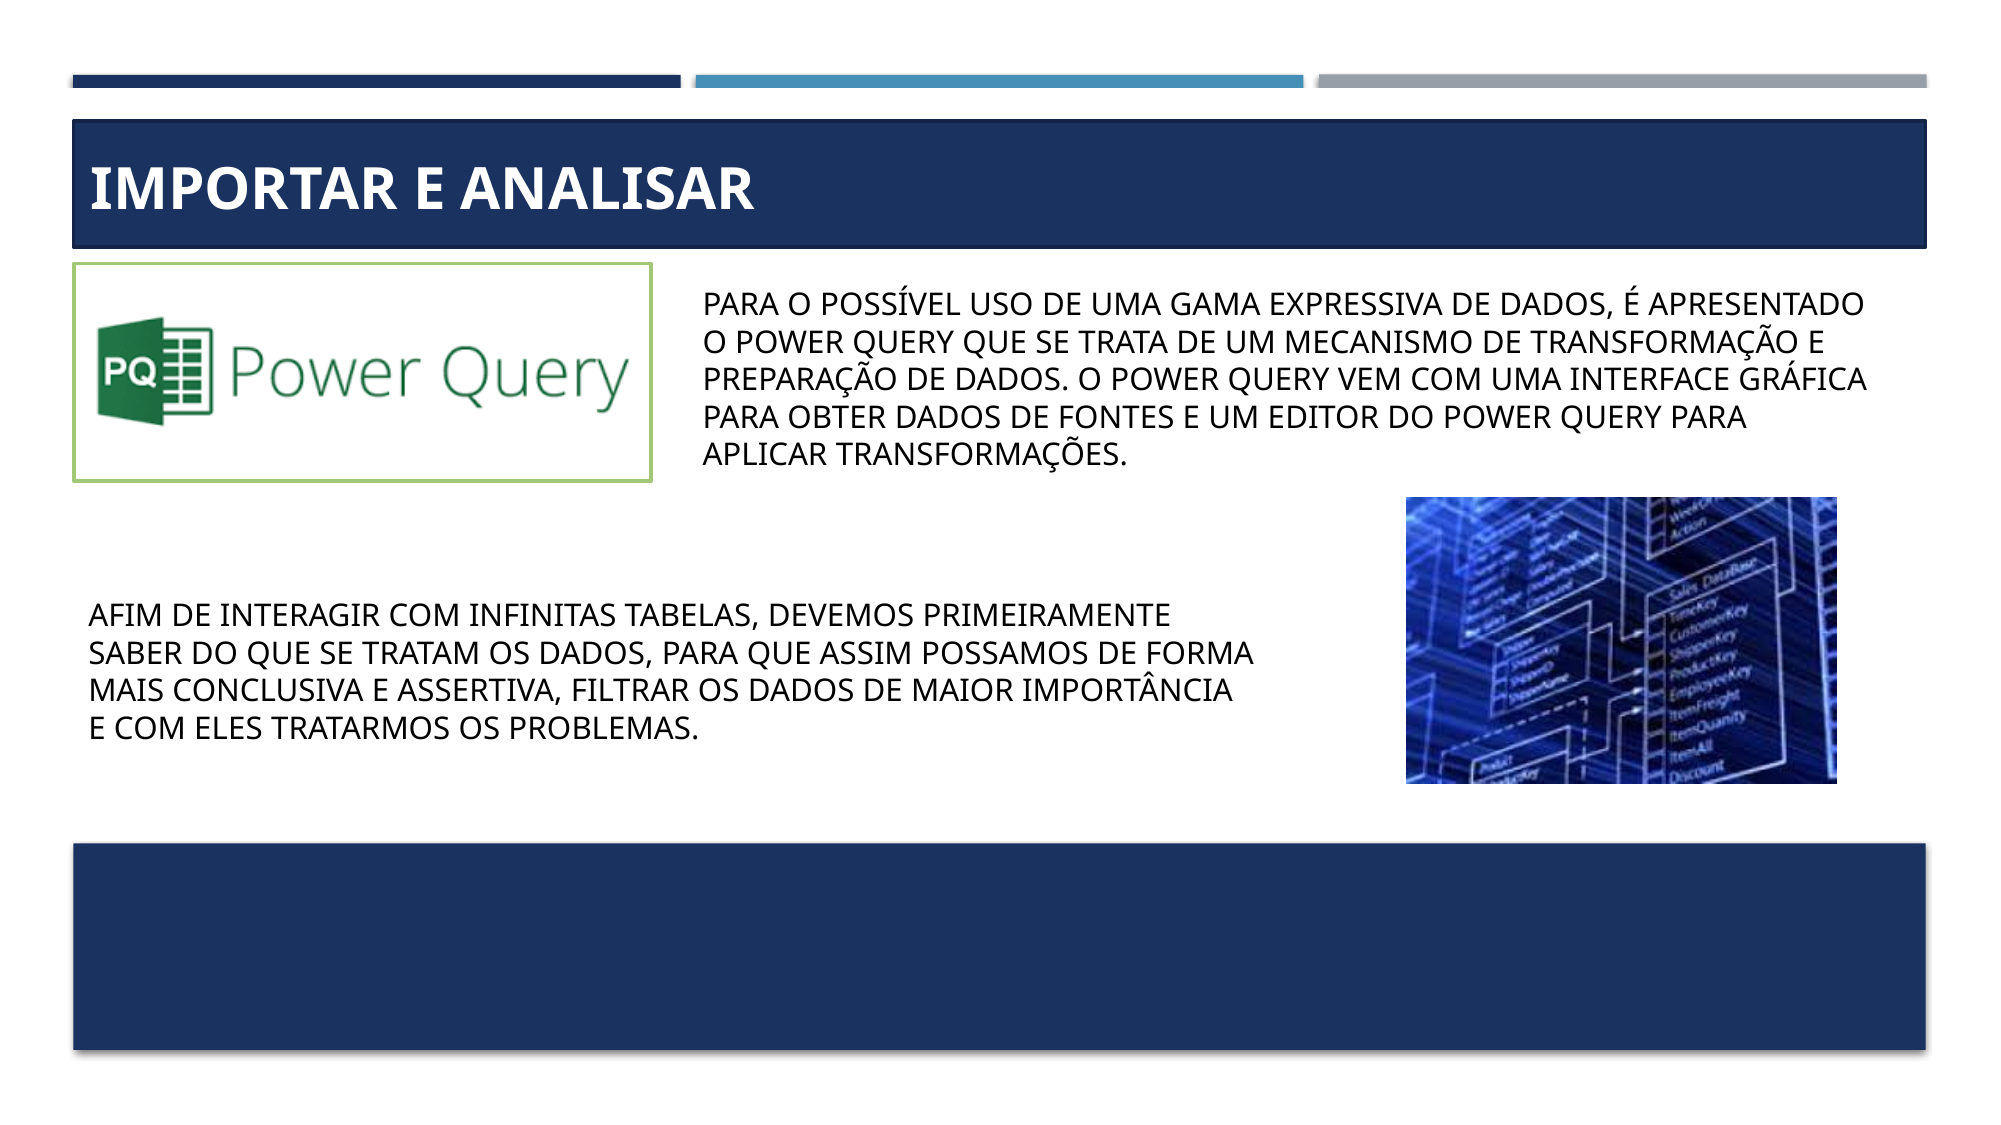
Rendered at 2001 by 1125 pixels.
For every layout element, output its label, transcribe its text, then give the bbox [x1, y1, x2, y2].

picture [74, 264, 650, 480]
text_box Afim de interagir com infinitas tabelas, devemos primeiramente saber do que se tratam os dados, para que assim possamos de forma mais conclusiva e assertiva, filtrar os dados de maior importância e com eles tratarmos os problemas. [73, 538, 1271, 753]
picture [1405, 496, 1837, 784]
title Para o possível uso de uma gama expressiva de dados, é apresentado O Power Query que se trata de um mecanismo de transformação e preparação de dados. O Power Query vem com uma interface gráfica para obter dados de fontes e um Editor do Power Query para aplicar transformações. [687, 265, 1885, 480]
text_box [0, 86, 2000, 1125]
text_box [72, 842, 1927, 1051]
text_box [72, 120, 1927, 248]
